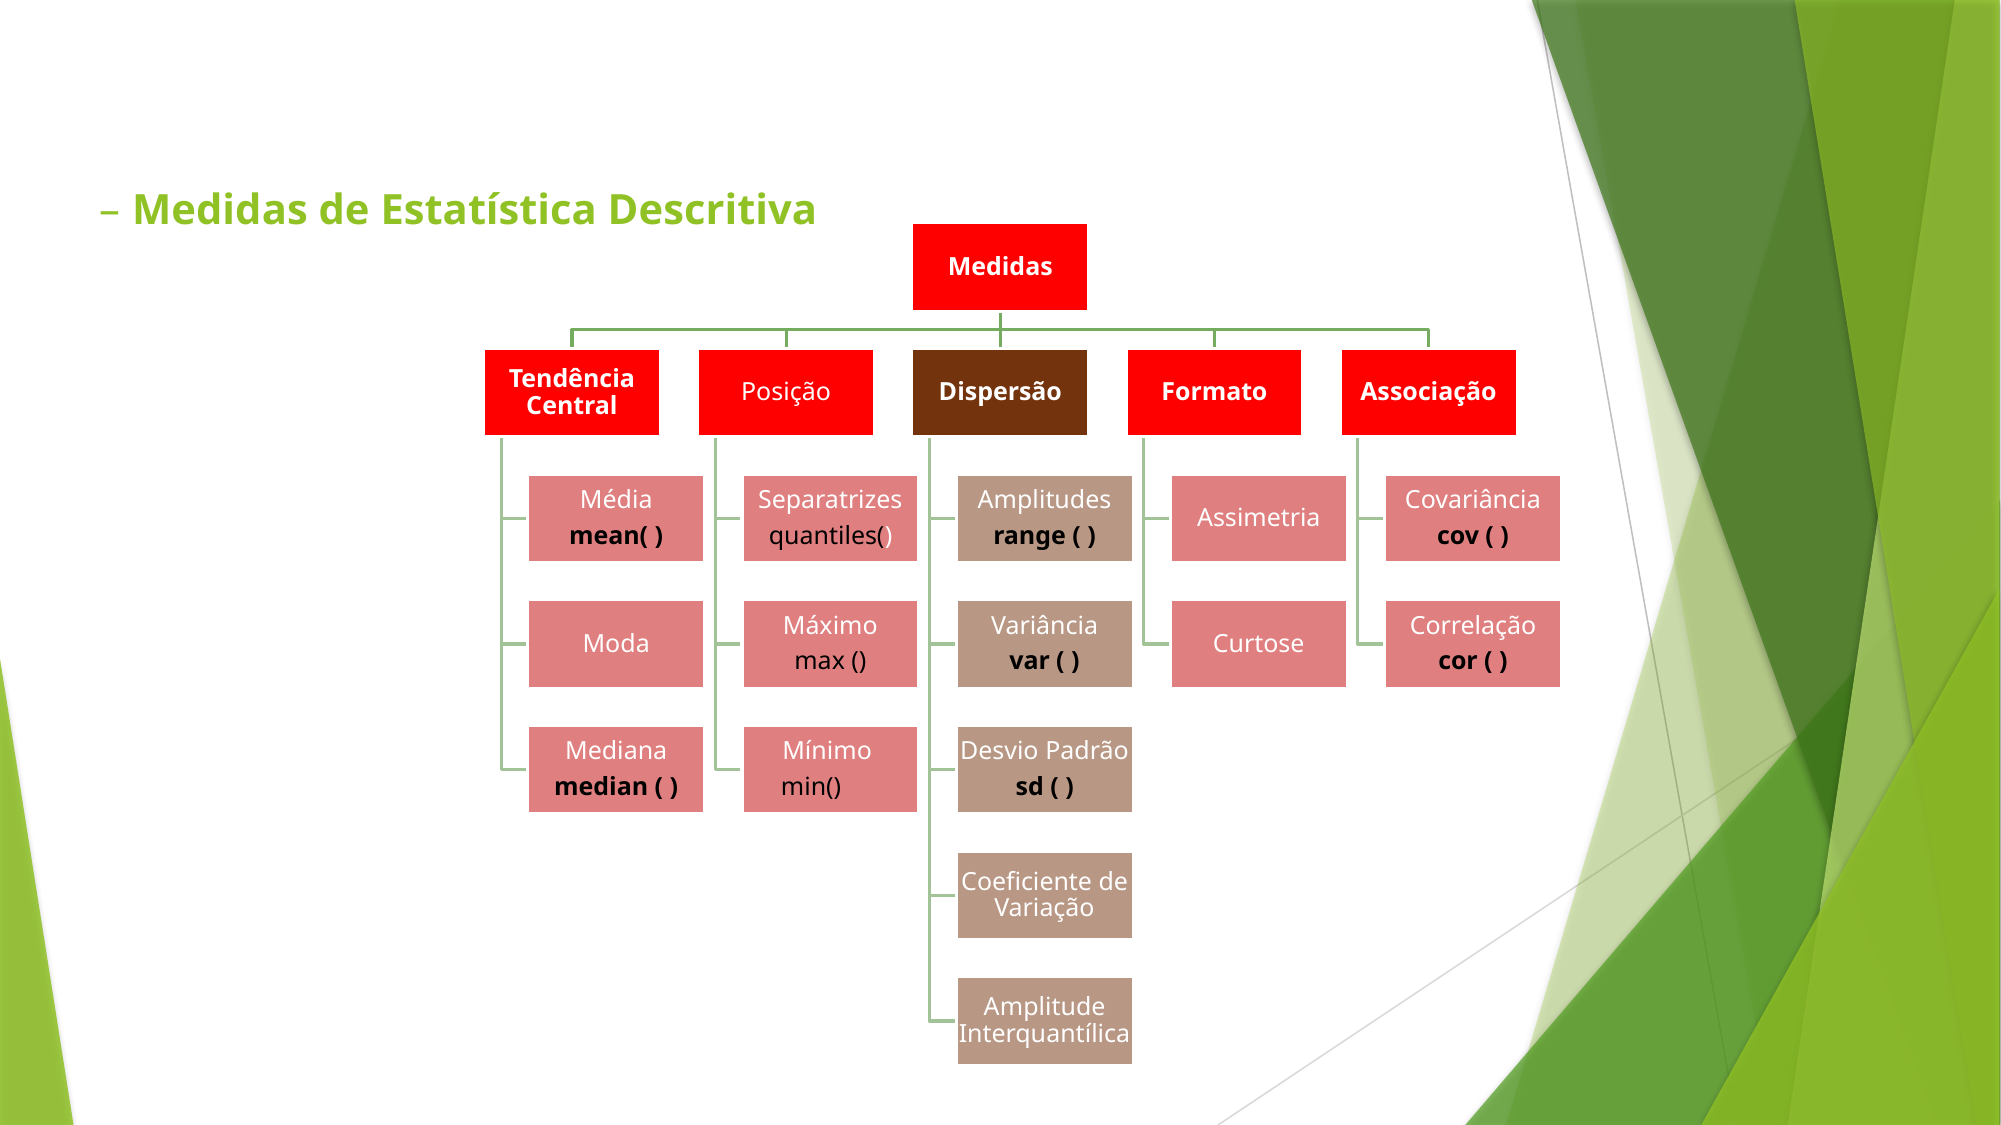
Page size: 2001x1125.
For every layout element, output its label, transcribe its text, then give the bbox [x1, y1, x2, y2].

title – Medidas de Estatística Descritiva [74, 175, 1800, 229]
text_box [216, 221, 1829, 1067]
